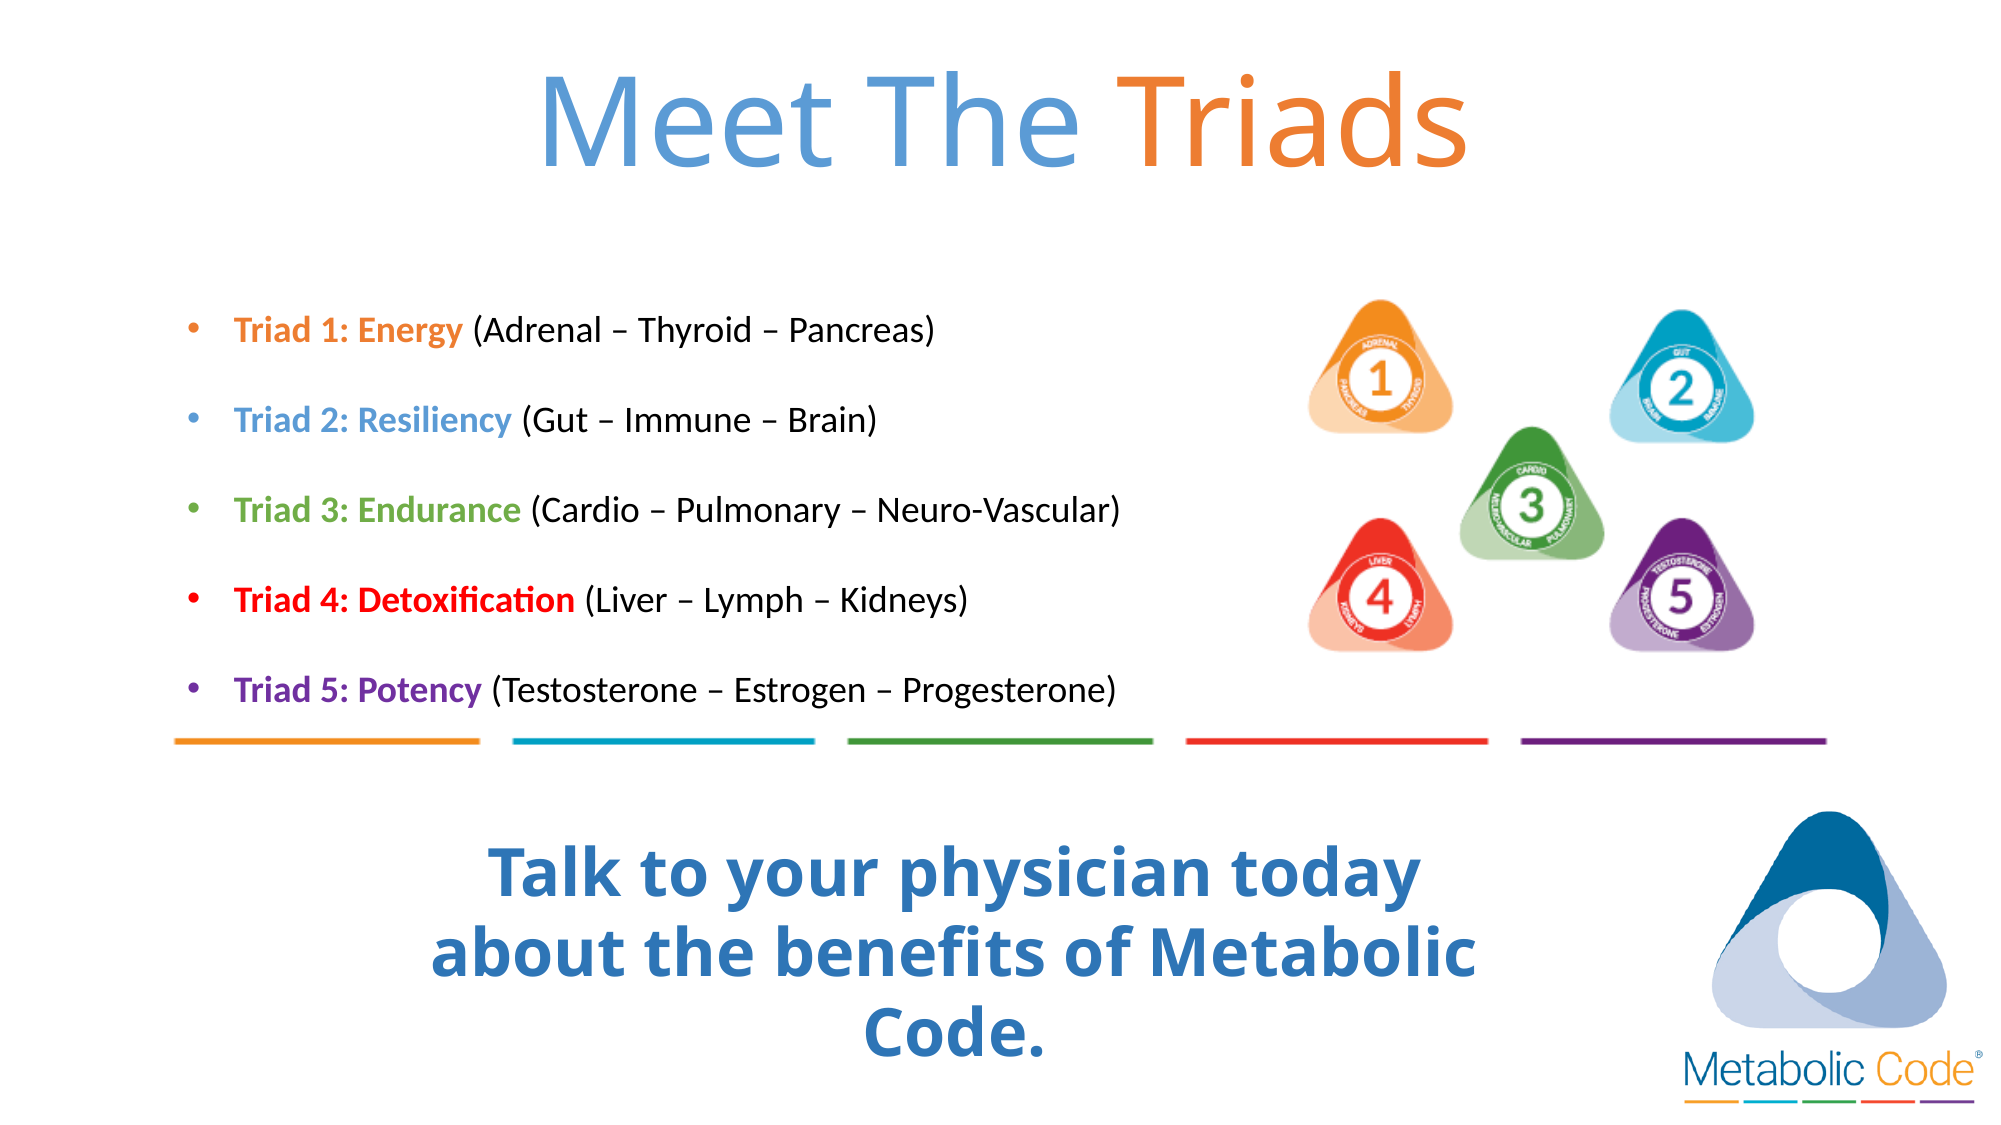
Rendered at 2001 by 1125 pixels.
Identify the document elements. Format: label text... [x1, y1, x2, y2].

picture [1668, 792, 2000, 1125]
text_box Talk to your physician today about the benefits of Metabolic Code. [405, 822, 1504, 1077]
text_box Meet The Triads [172, 34, 1835, 200]
text_box Triad 1: Energy (Adrenal – Thyroid – Pancreas) Triad 2: Resiliency (Gut – Immune – Brain) Triad 3: Endurance (Cardio – Pulmonary – Neuro-Vascular) Triad 4: Detoxification (Liver – Lymph – Kidneys) Triad 5: Potency (Testosterone – Estrogen – Progesterone) [172, 252, 1150, 716]
picture [0, 255, 2000, 769]
